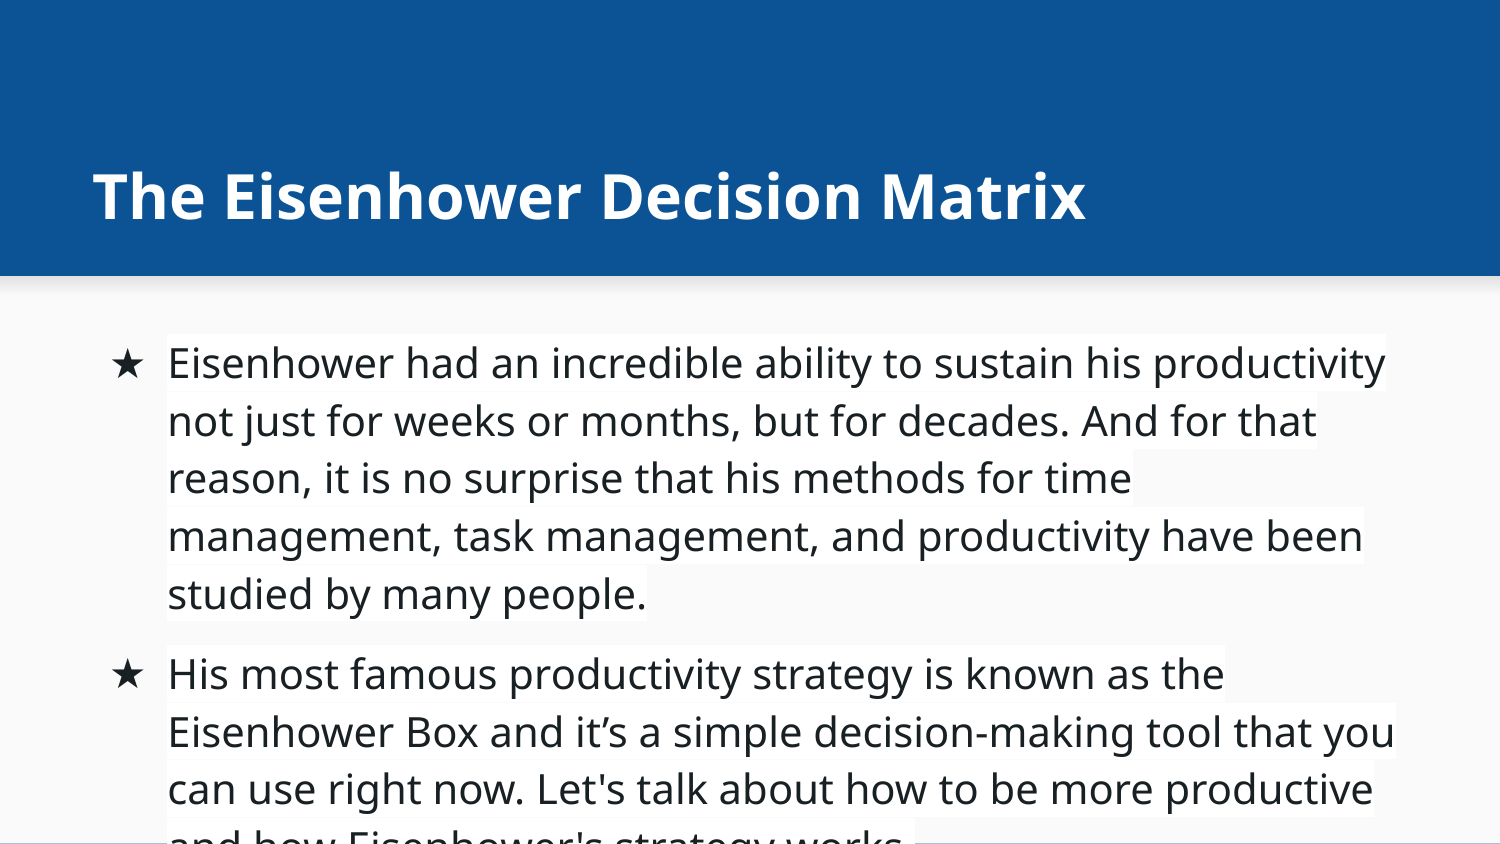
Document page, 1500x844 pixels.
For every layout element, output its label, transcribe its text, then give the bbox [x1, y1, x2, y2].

list Eisenhower had an incredible ability to sustain his productivity not just for weeks or months, but for decades. And for that reason, it is no surprise that his methods for time management, task management, and productivity have been studied by many people. His most famous productivity strategy is known as the Eisenhower Box and it’s a simple decision-making tool that you can use right now. Let's talk about how to be more productive and how Eisenhower's strategy works. [77, 314, 1427, 760]
title The Eisenhower Decision Matrix [77, 121, 1427, 248]
